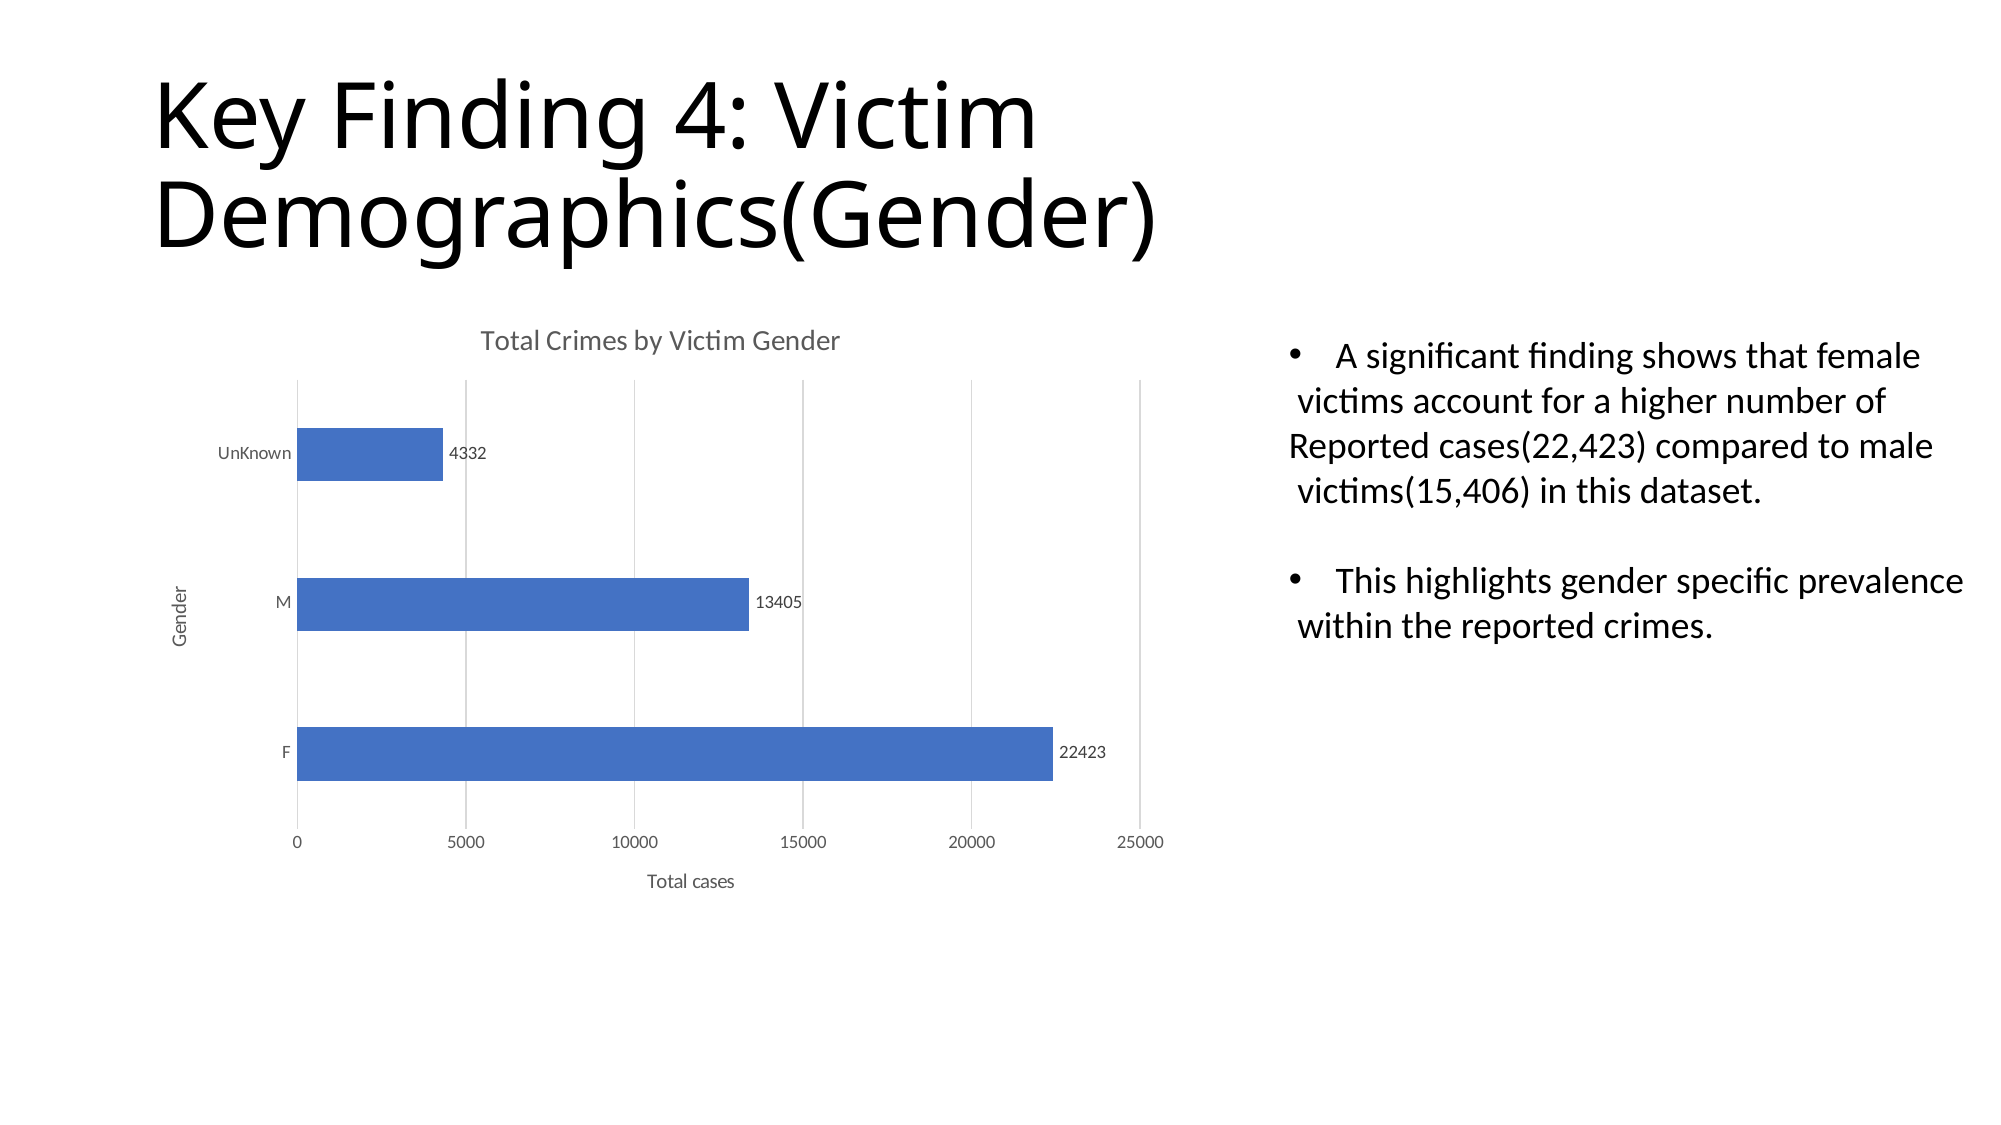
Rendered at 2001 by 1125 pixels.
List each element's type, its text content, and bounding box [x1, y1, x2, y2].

chart [137, 299, 1185, 924]
text_box A significant finding shows that female victims account for a higher number of Reported cases(22,423) compared to male victims(15,406) in this dataset. This highlights gender specific prevalence within the reported crimes. [1273, 323, 1980, 654]
title Key Finding 4: Victim Demographics(Gender) [137, 59, 1863, 278]
